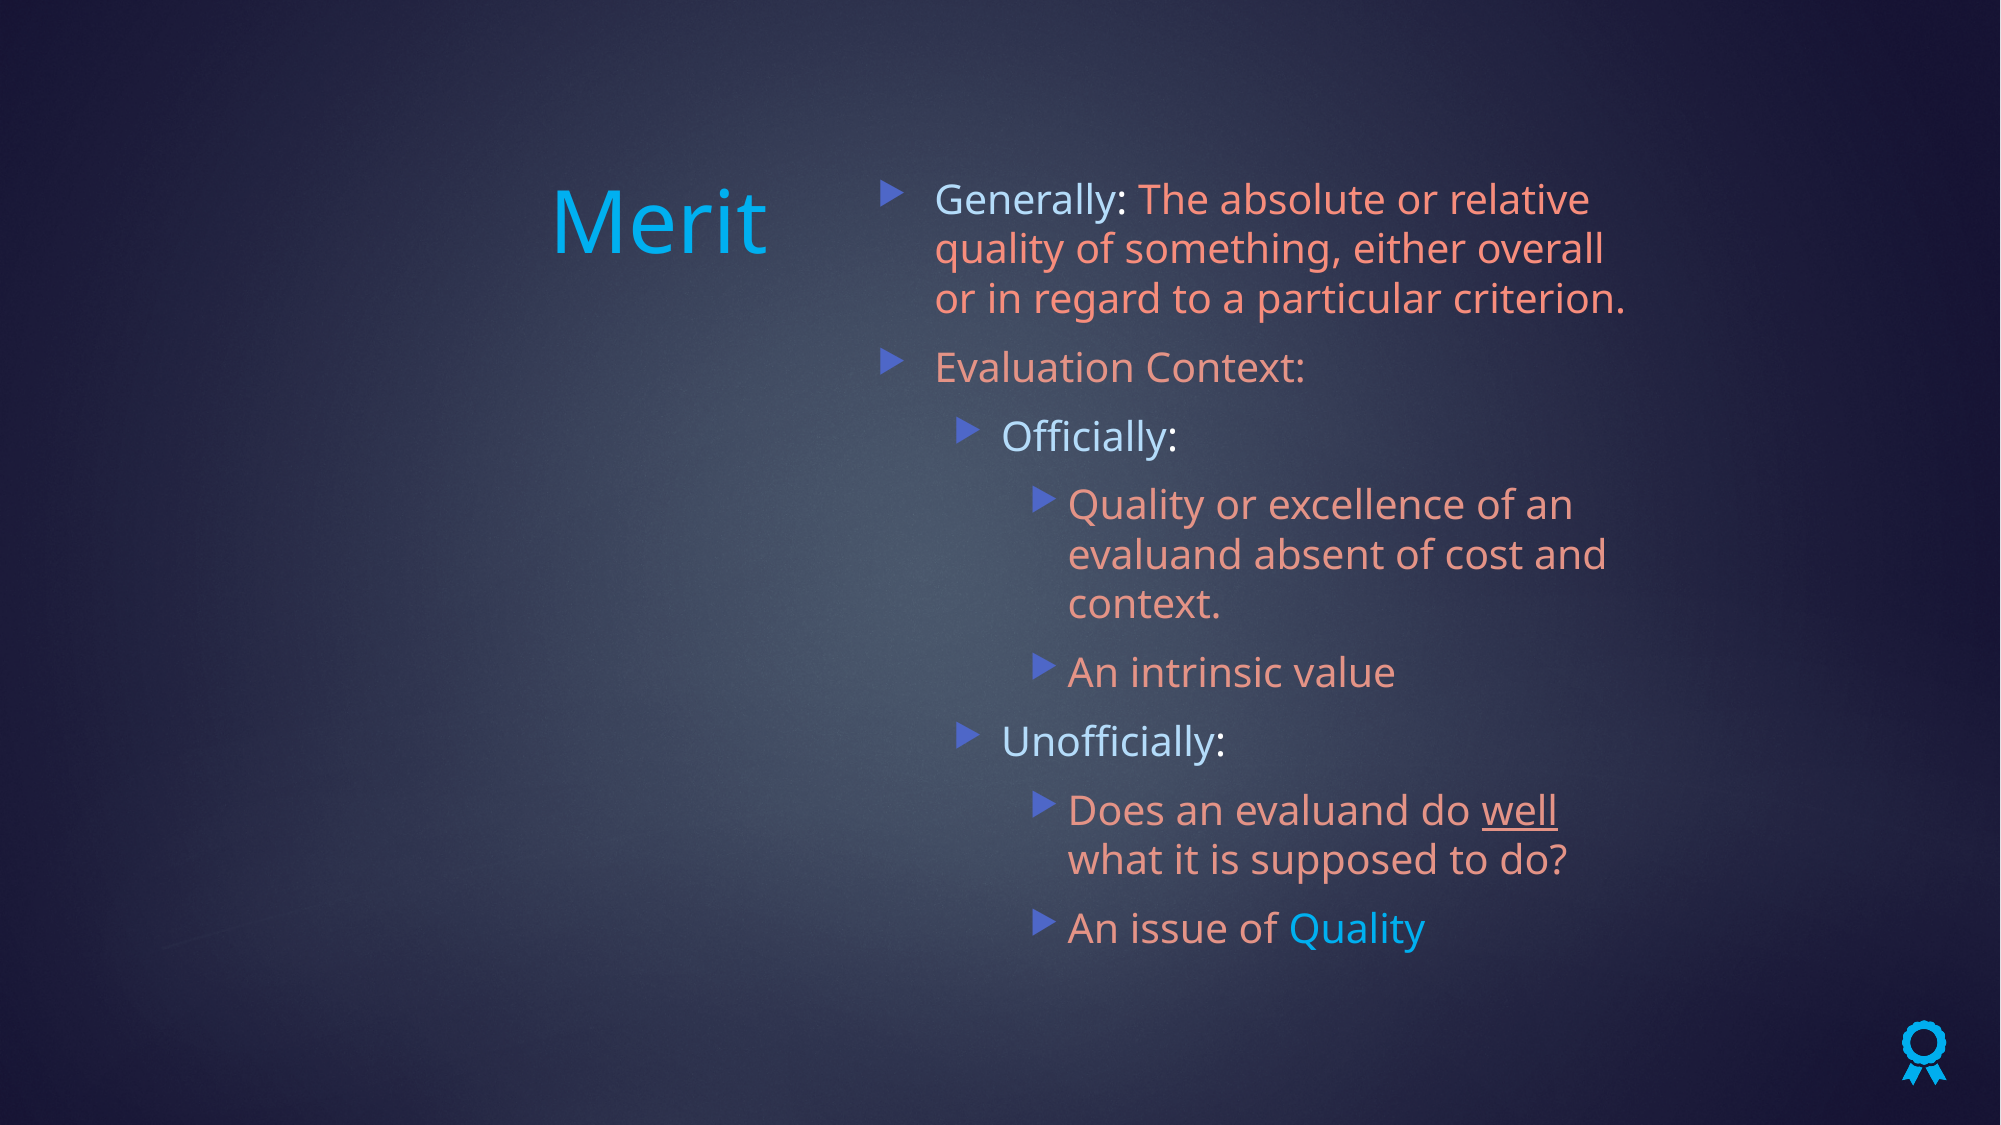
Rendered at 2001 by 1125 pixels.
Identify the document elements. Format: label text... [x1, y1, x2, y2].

picture [1887, 1016, 1961, 1090]
list Generally: The absolute or relative quality of something, either overall or in regard to a particular criterion. Evaluation Context: Officially: Quality or excellence of an evaluand absent of cost and context. An intrinsic value Unofficially: Does an evaluand do well what it is supposed to do? An issue of Quality [862, 158, 1647, 967]
title Merit [353, 158, 784, 286]
